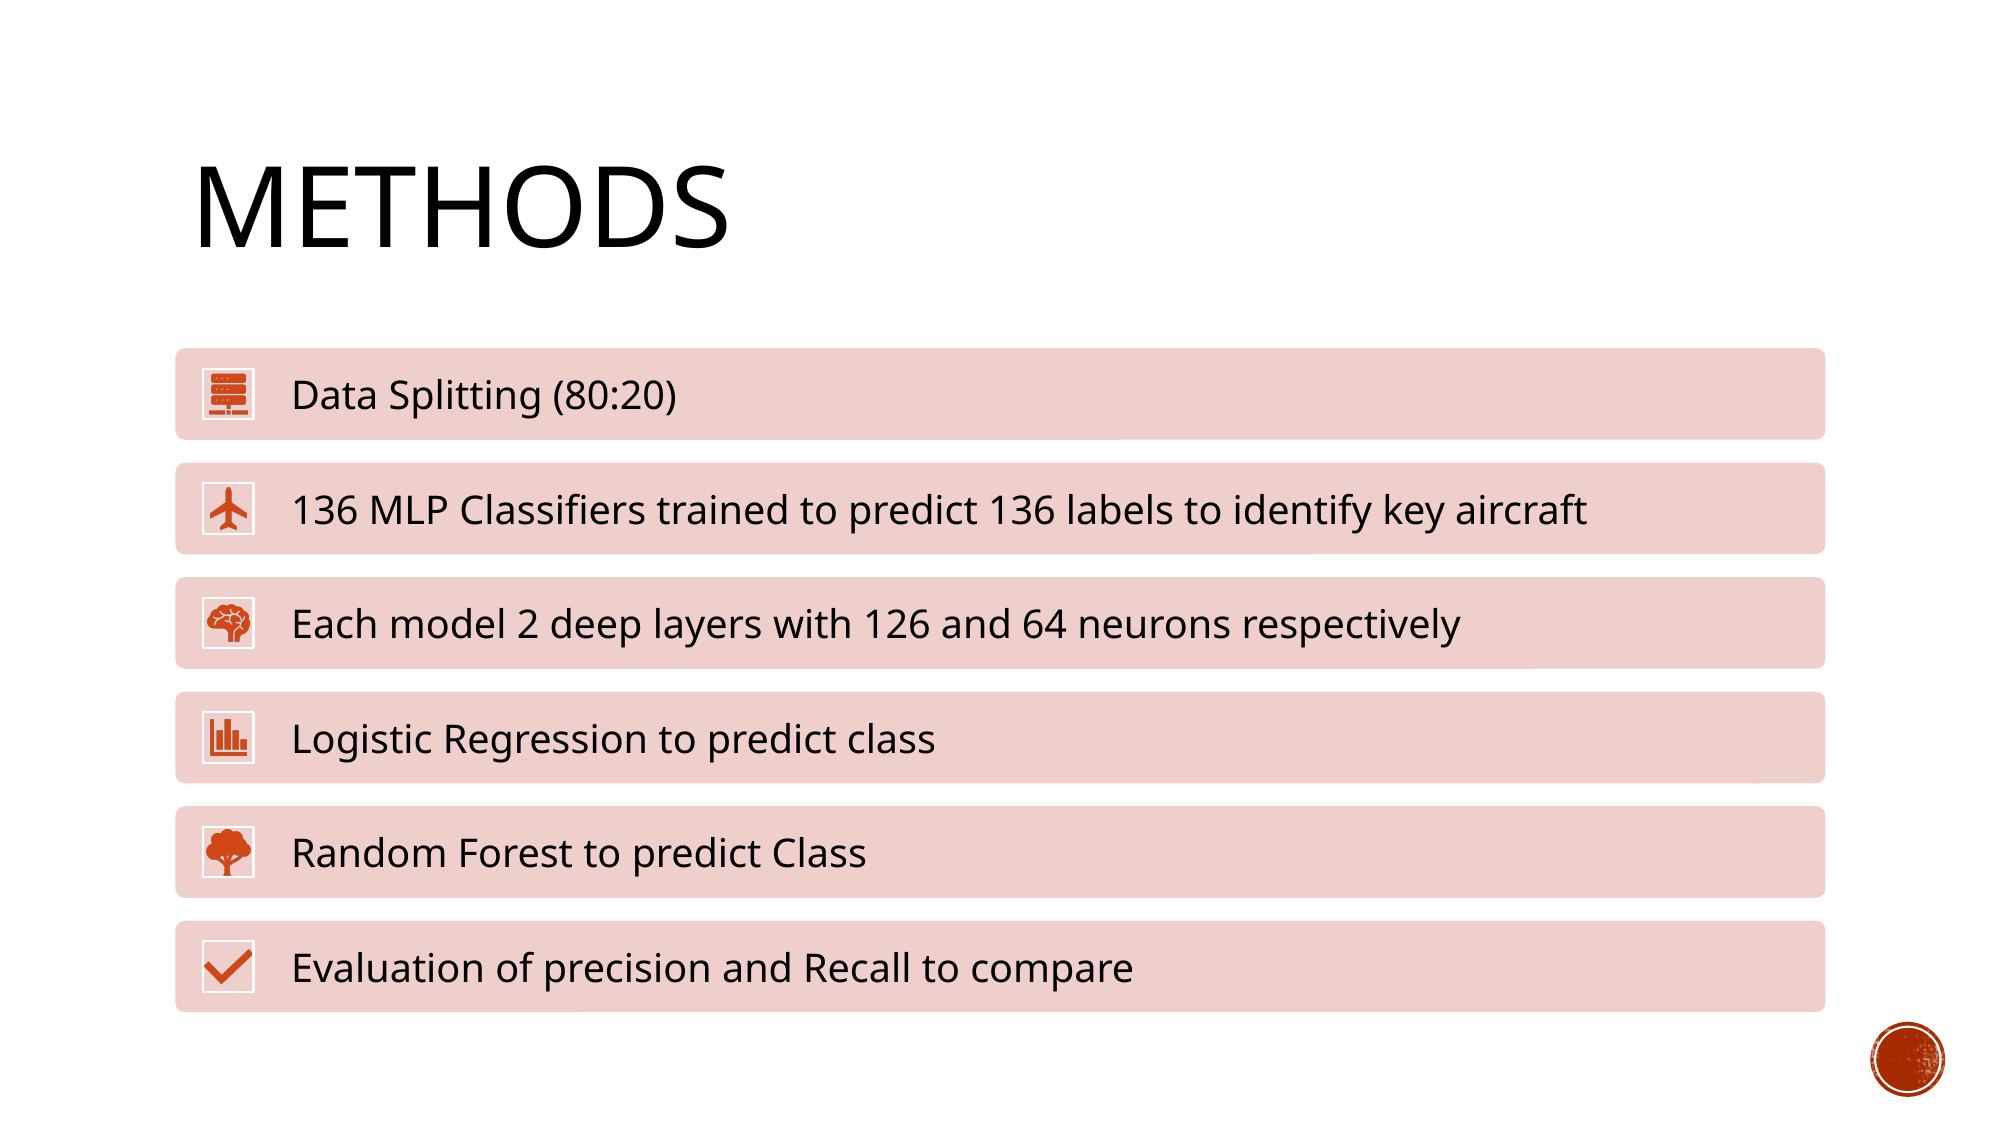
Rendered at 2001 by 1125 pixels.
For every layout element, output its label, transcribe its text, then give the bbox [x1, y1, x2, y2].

title Methods [175, 79, 1826, 344]
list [181, 349, 1824, 1011]
